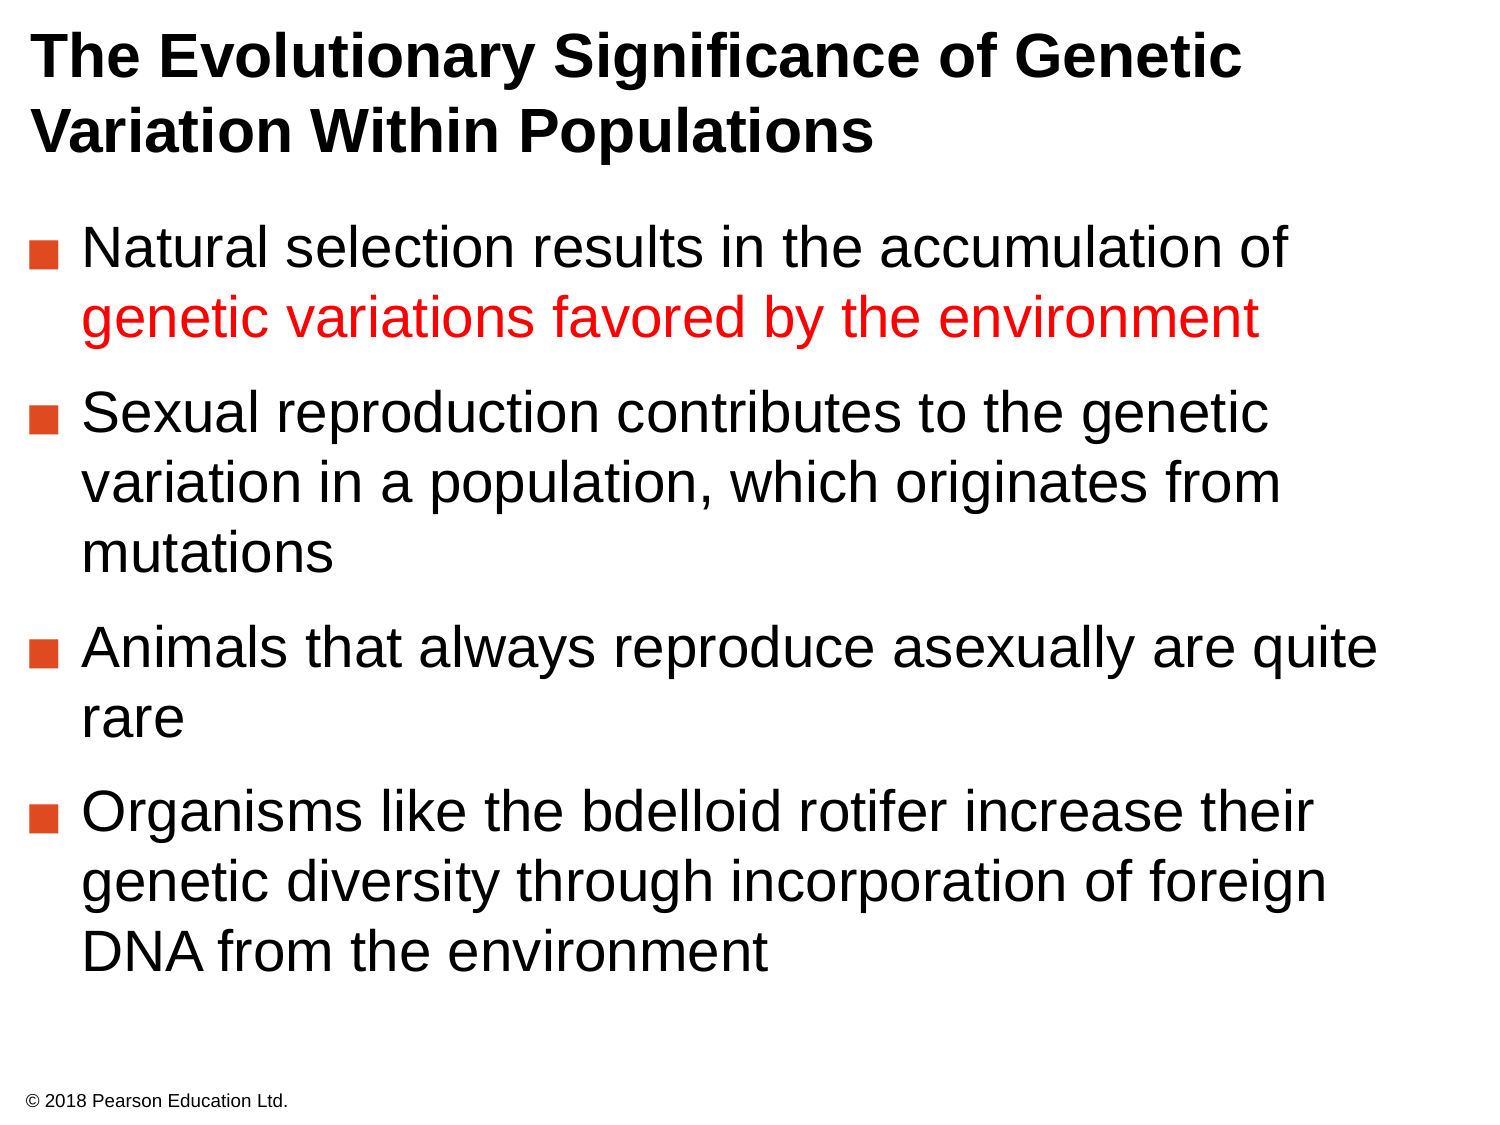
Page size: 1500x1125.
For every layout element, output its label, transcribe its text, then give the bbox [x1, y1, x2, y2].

footer © 2018 Pearson Education Ltd. [10, 1080, 518, 1119]
title The Evolutionary Significance of Genetic Variation Within Populations [0, 0, 1500, 182]
list Natural selection results in the accumulation of genetic variations favored by the environment Sexual reproduction contributes to the genetic variation in a population, which originates from mutations Animals that always reproduce asexually are quite rare Organisms like the bdelloid rotifer increase their genetic diversity through incorporation of foreign DNA from the environment [24, 208, 1475, 1065]
